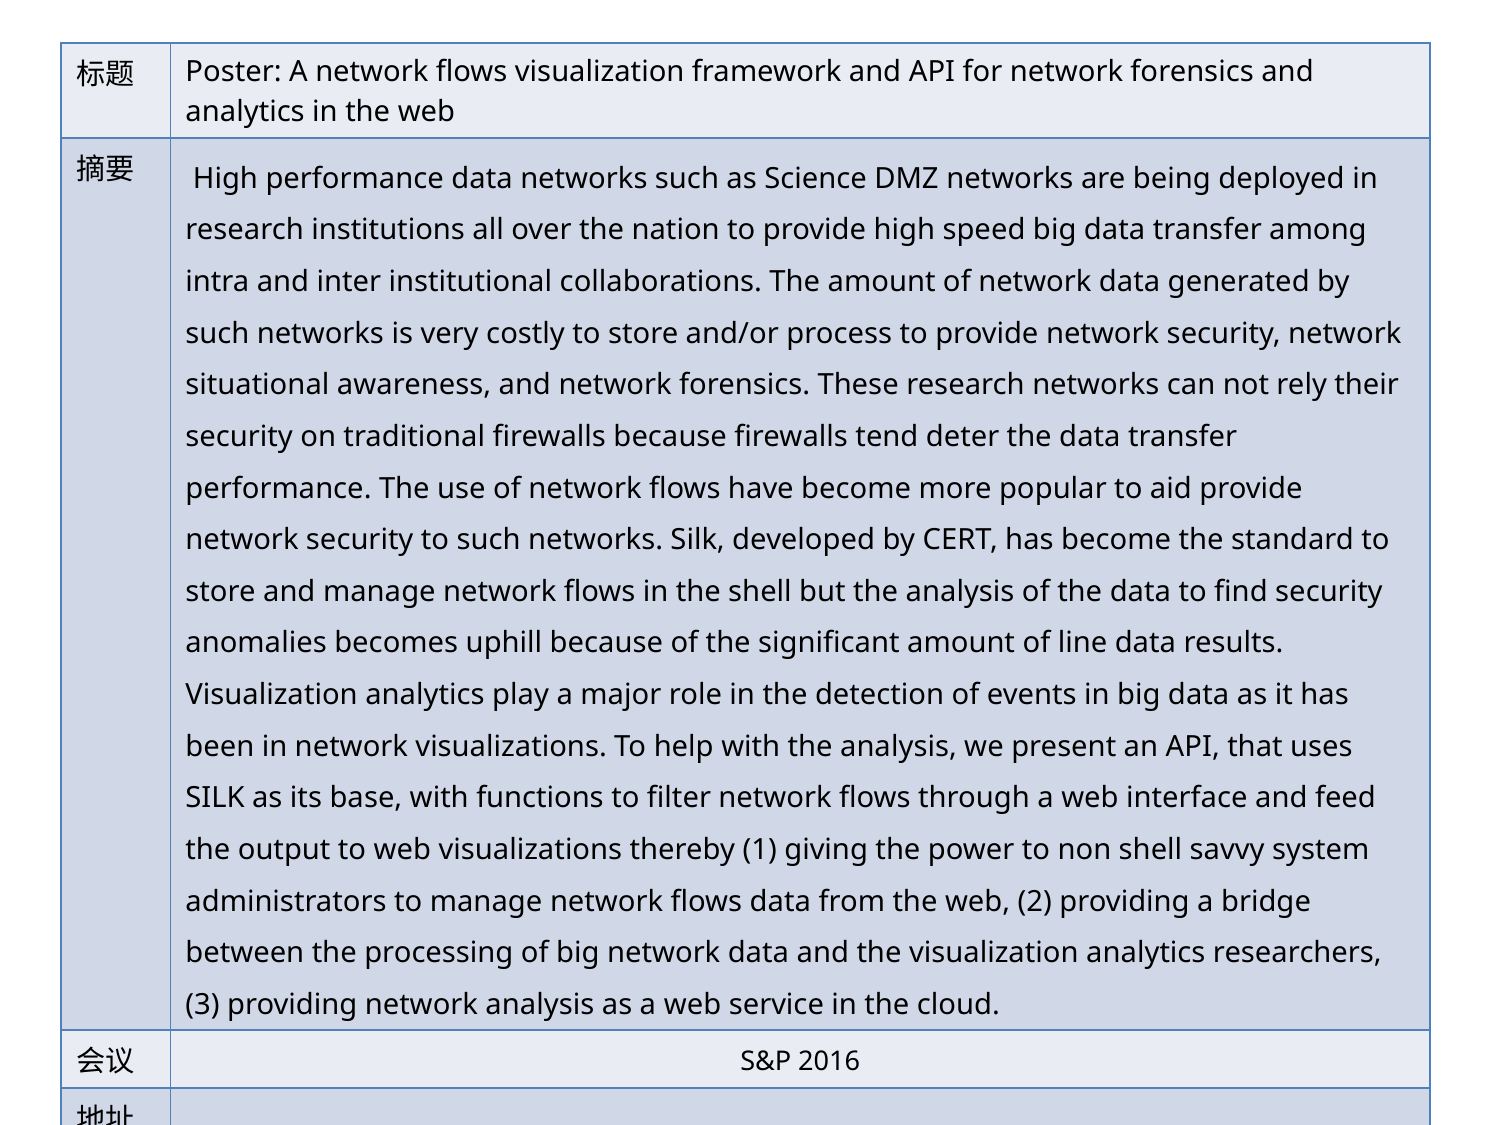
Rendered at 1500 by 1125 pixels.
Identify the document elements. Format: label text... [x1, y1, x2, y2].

table_header Poster: A network flows visualization framework and API for network forensics and analytics in the web [171, 44, 1429, 137]
table_cell [171, 1089, 1429, 1125]
table_cell 地址 [62, 1089, 170, 1125]
table_cell 摘要 [62, 139, 170, 1029]
table_cell High performance data networks such as Science DMZ networks are being deployed in research institutions all over the nation to provide high speed big data transfer among intra and inter institutional collaborations. The amount of network data generated by such networks is very costly to store and/or process to provide network security, network situational awareness, and network forensics. These research networks can not rely their security on traditional firewalls because firewalls tend deter the data transfer performance. The use of network flows have become more popular to aid provide network security to such networks. Silk, developed by CERT, has become the standard to store and manage network flows in the shell but the analysis of the data to find security anomalies becomes uphill because of the significant amount of line data results. Visualization analytics play a major role in the detection of events in big data as it has been in network visualizations. To help with the analysis, we present an API, that uses SILK as its base, with functions to filter network flows through a web interface and feed the output to web visualizations thereby (1) giving the power to non shell savvy system administrators to manage network flows data from the web, (2) providing a bridge between the processing of big network data and the visualization analytics researchers, (3) providing network analysis as a web service in the cloud. [171, 139, 1429, 1029]
table_cell 会议 [62, 1031, 170, 1087]
table_cell S&P 2016 [171, 1031, 1429, 1087]
table_header 标题 [62, 44, 170, 137]
